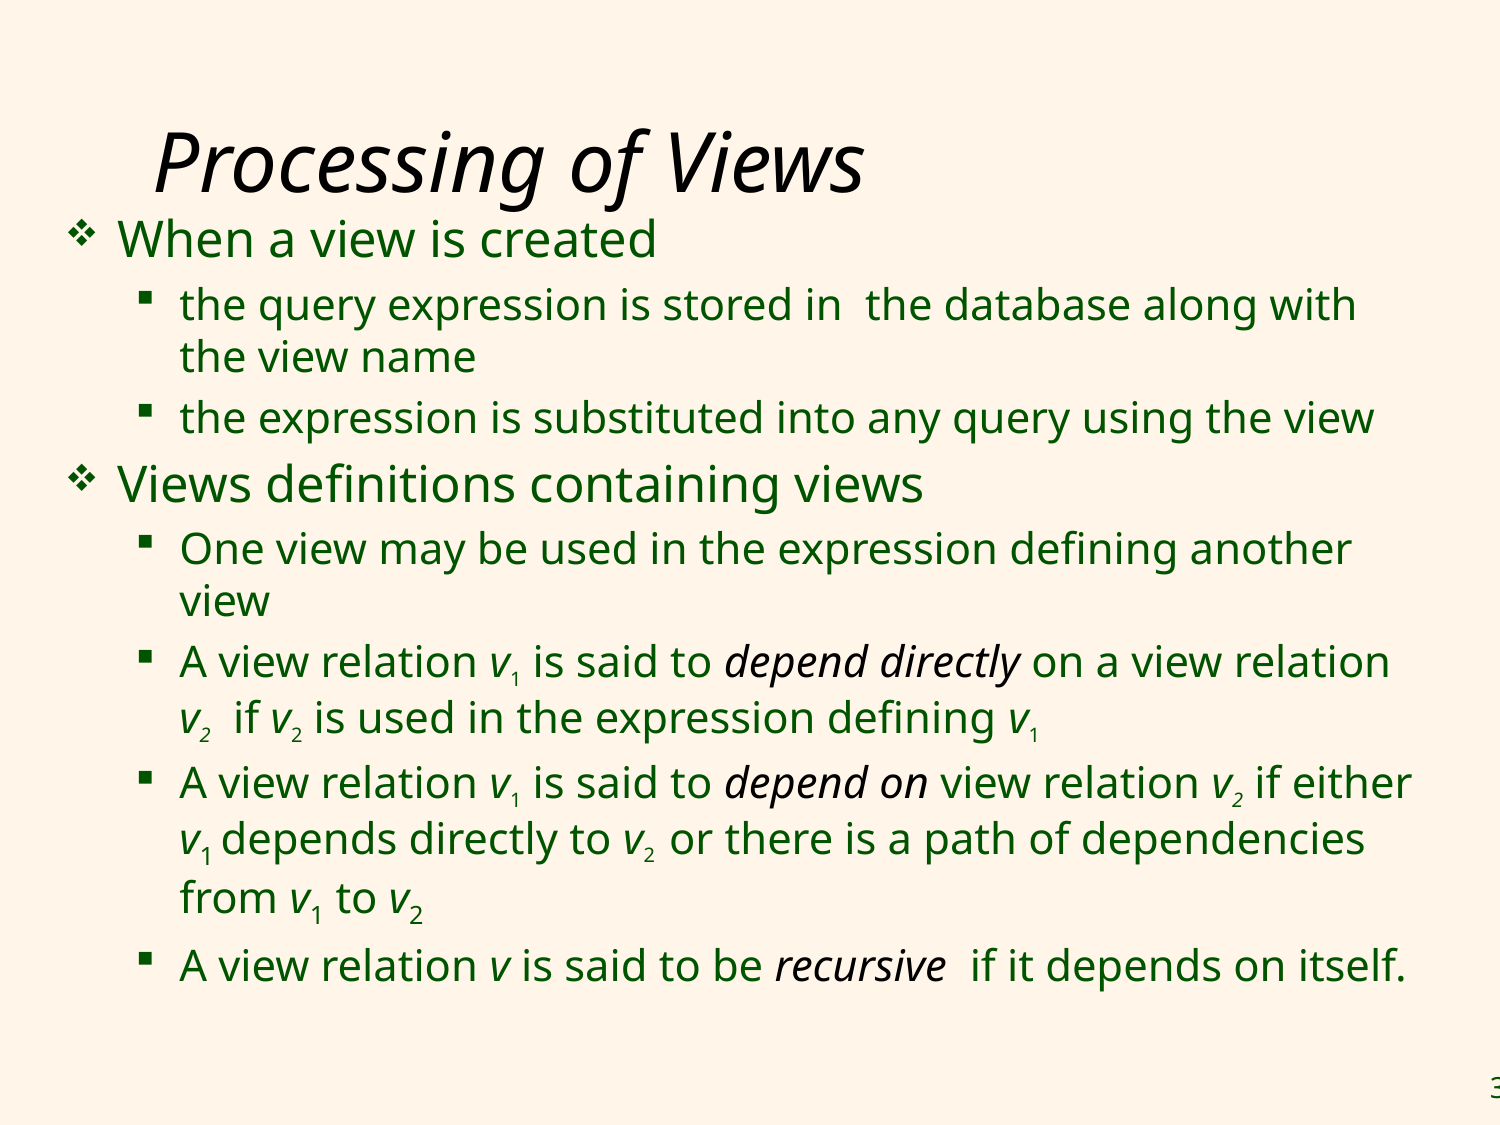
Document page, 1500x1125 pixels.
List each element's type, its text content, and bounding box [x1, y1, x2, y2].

title Processing of Views [137, 68, 1413, 200]
list When a view is created the query expression is stored in the database along with the view name the expression is substituted into any query using the view Views definitions containing views One view may be used in the expression defining another view A view relation v1 is said to depend directly on a view relation v2 if v2 is used in the expression defining v1 A view relation v1 is said to depend on view relation v2 if either v1 depends directly to v2 or there is a path of dependencies from v1 to v2 A view relation v is said to be recursive if it depends on itself. [50, 200, 1438, 1038]
